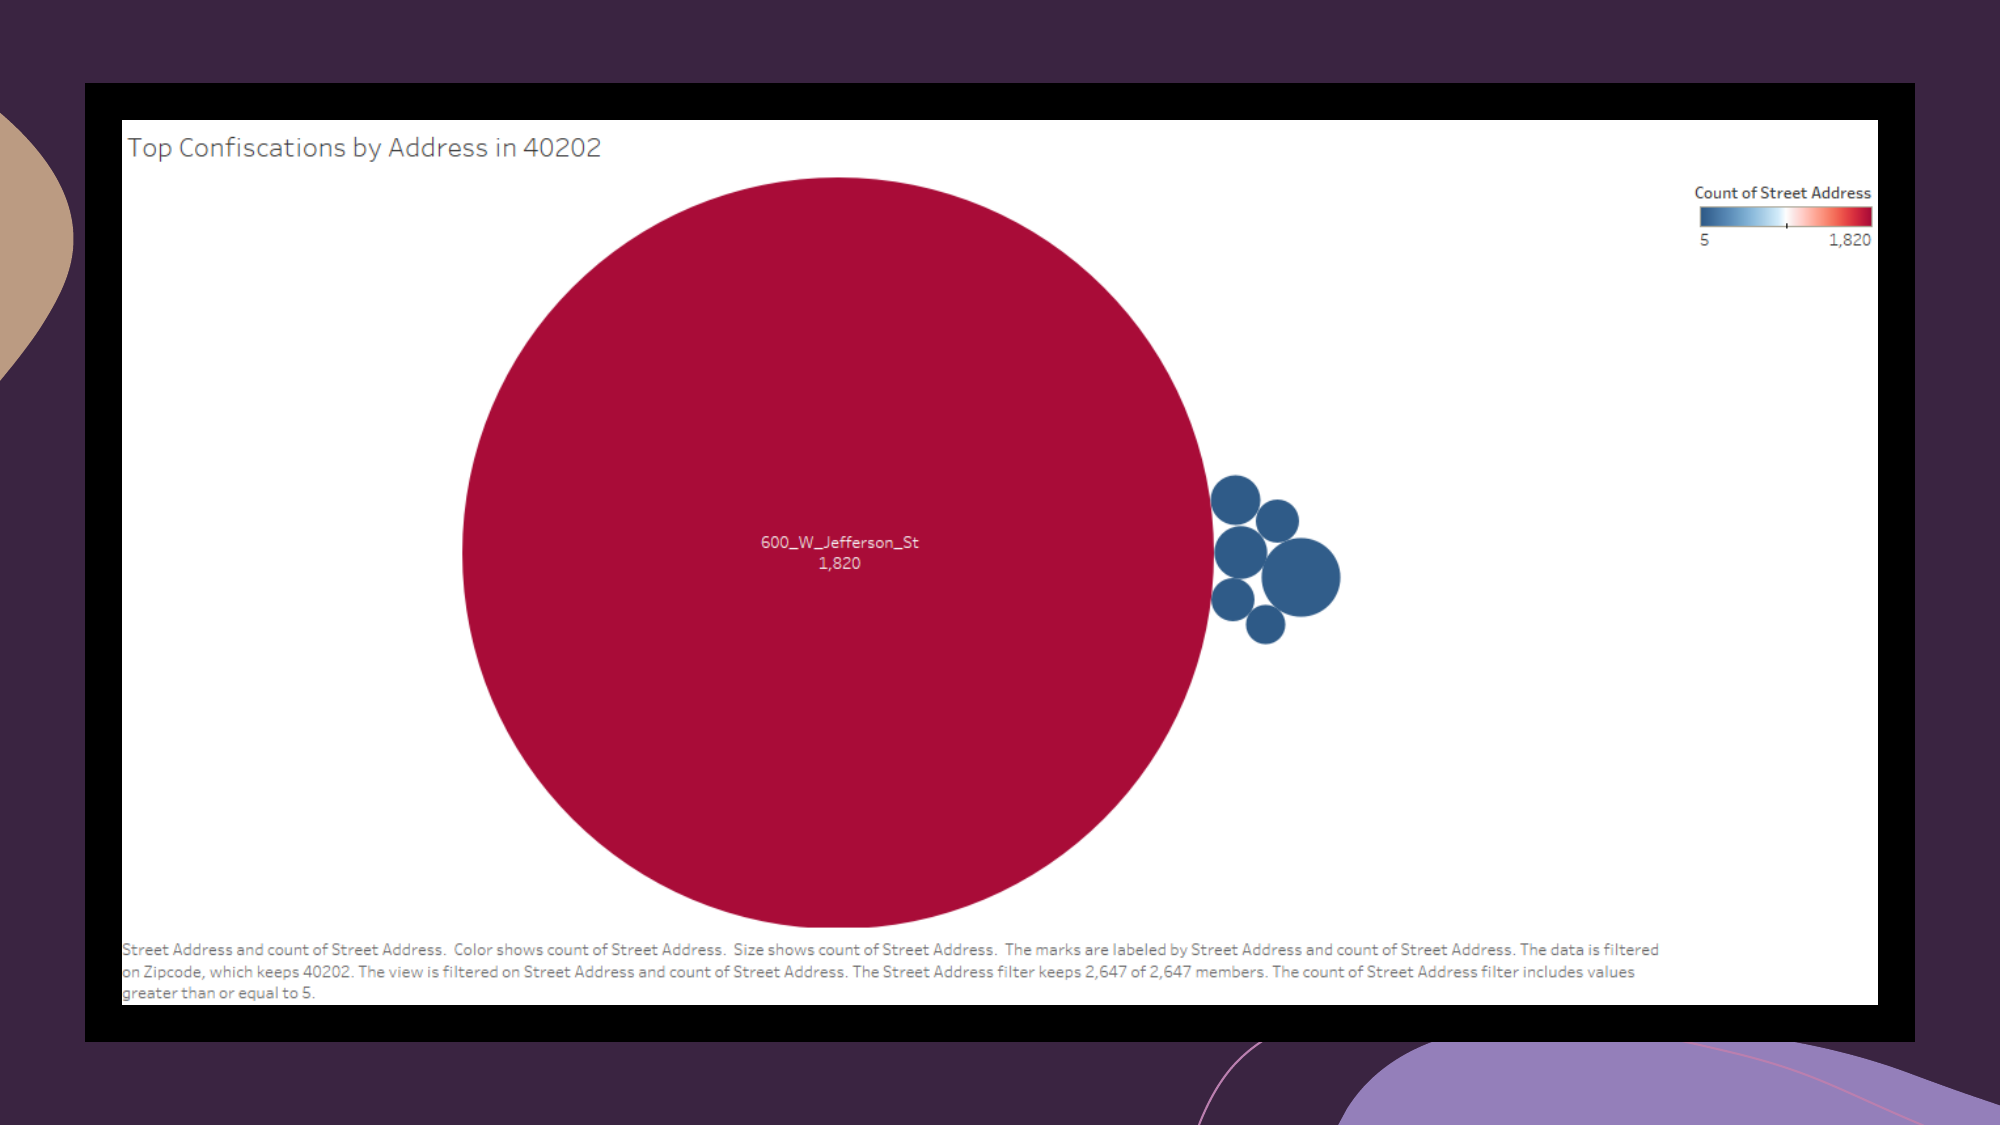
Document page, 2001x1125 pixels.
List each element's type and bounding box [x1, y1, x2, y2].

list [122, 119, 1878, 1005]
